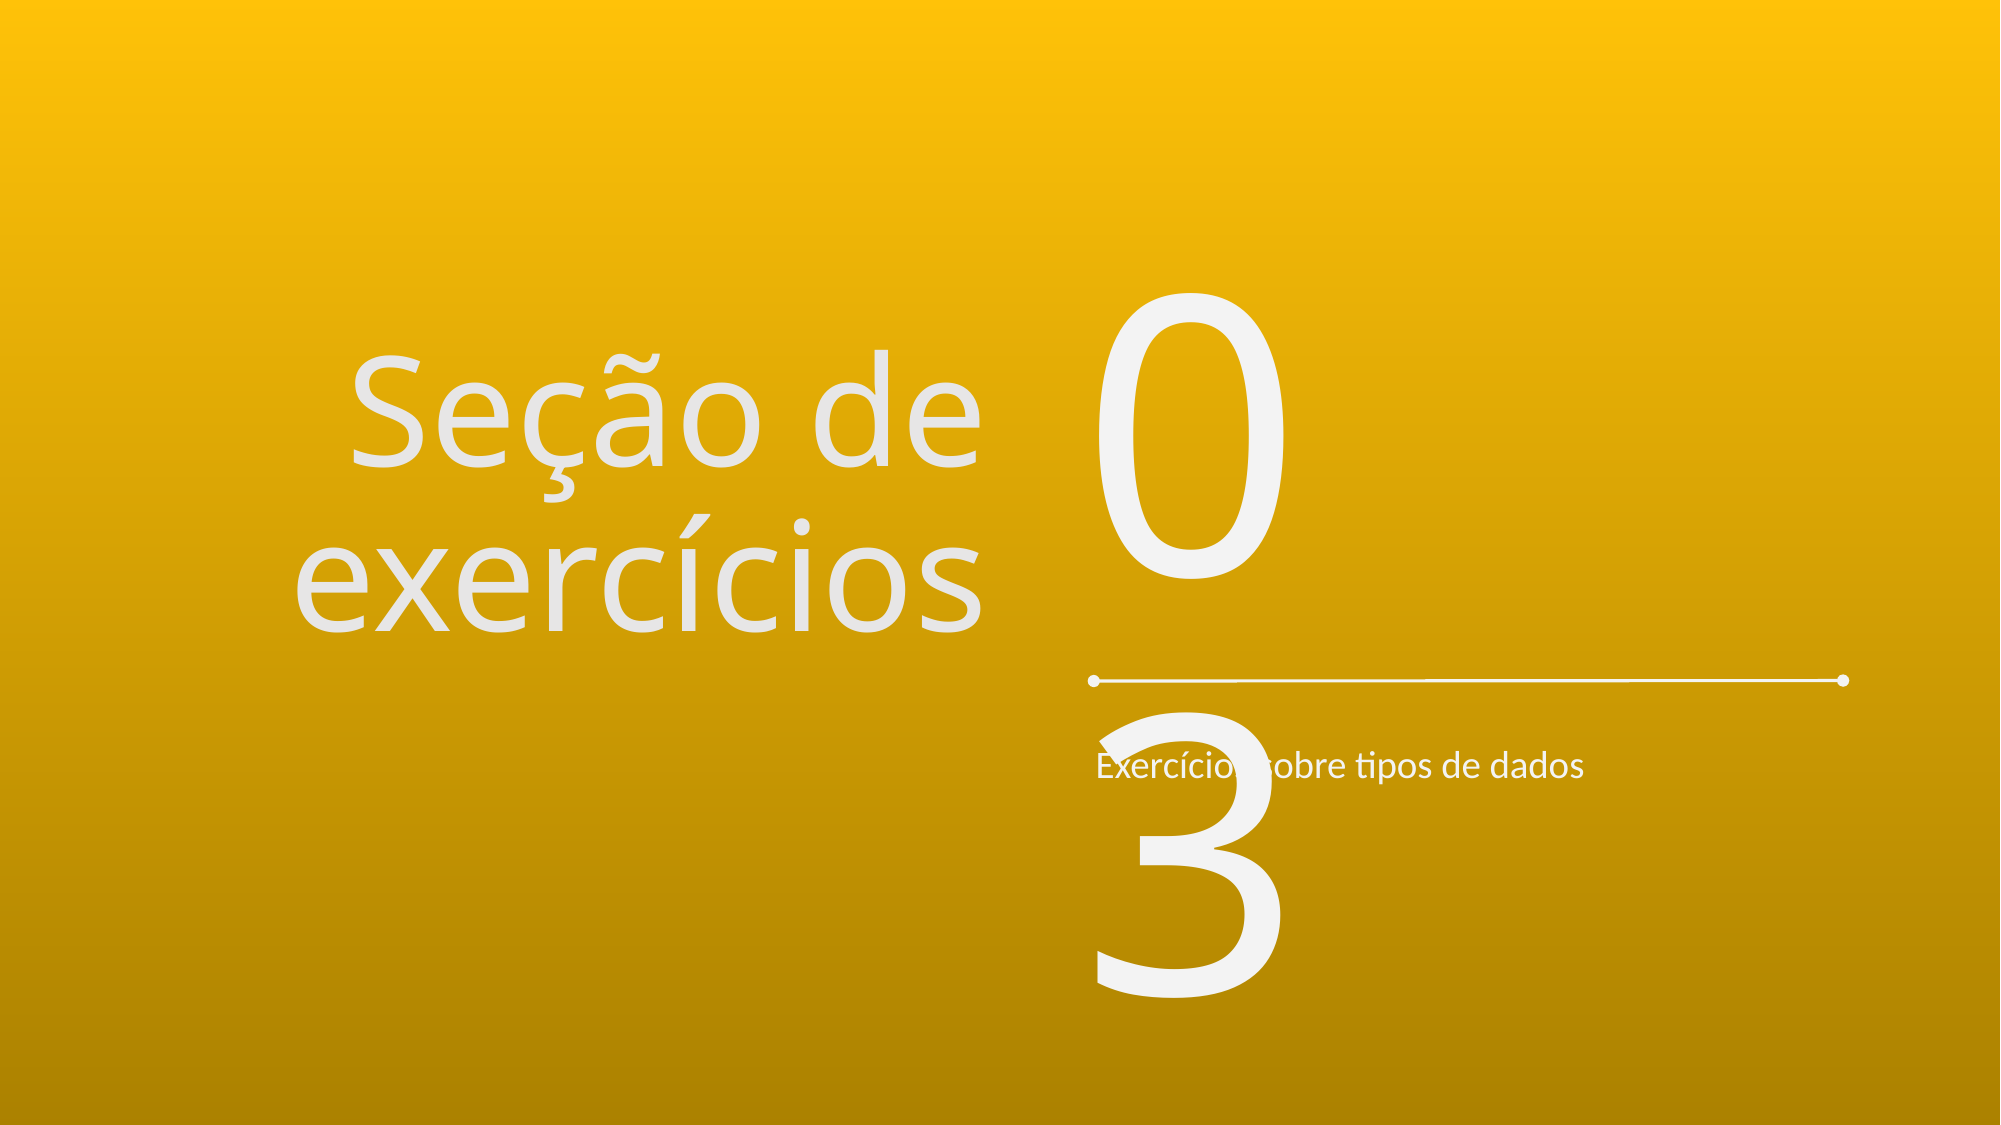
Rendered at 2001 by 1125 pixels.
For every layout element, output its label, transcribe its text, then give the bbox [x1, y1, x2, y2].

subtitle Exercícios sobre tipos de dados [1075, 719, 1812, 924]
title 03 [1060, 218, 1531, 616]
title Seção de exercícios [114, 149, 1009, 850]
